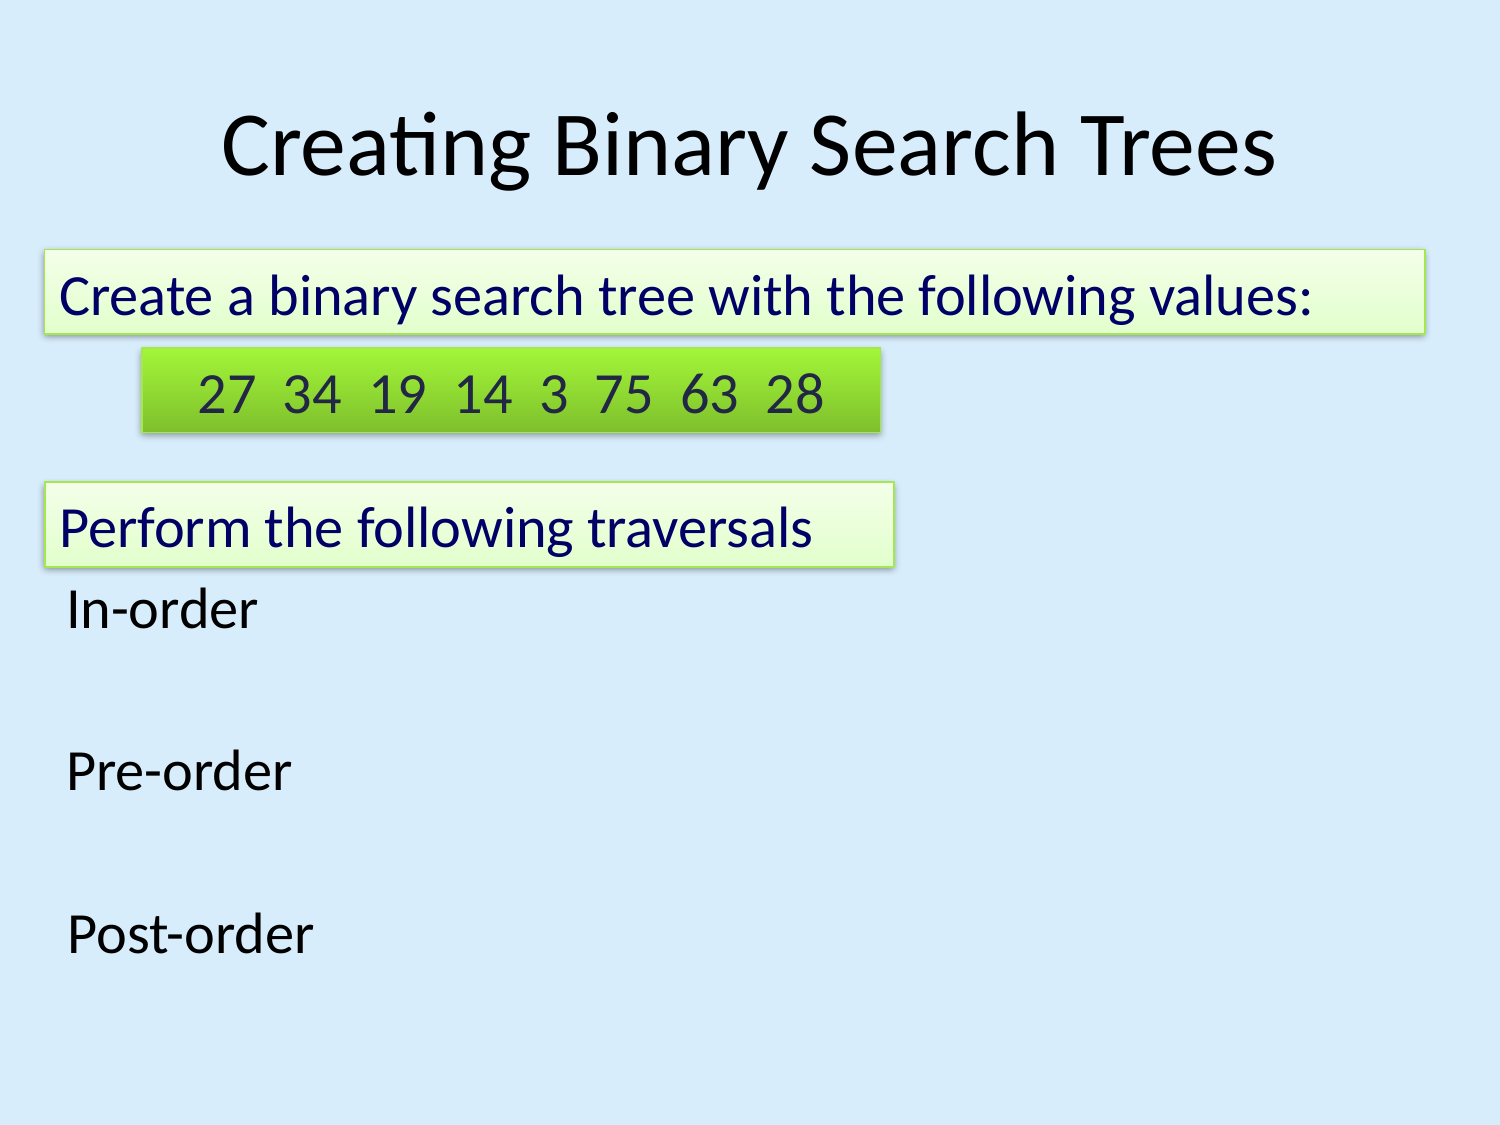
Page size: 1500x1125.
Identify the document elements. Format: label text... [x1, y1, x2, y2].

text_box Create a binary search tree with the following values: [44, 249, 1426, 335]
text_box 27 34 19 14 3 75 63 28 [141, 347, 881, 433]
text_box Pre-order [51, 725, 308, 810]
text_box Perform the following traversals [44, 481, 895, 568]
text_box Post-order [52, 887, 330, 973]
text_box In-order [51, 562, 275, 648]
title Creating Binary Search Trees [75, 45, 1425, 233]
